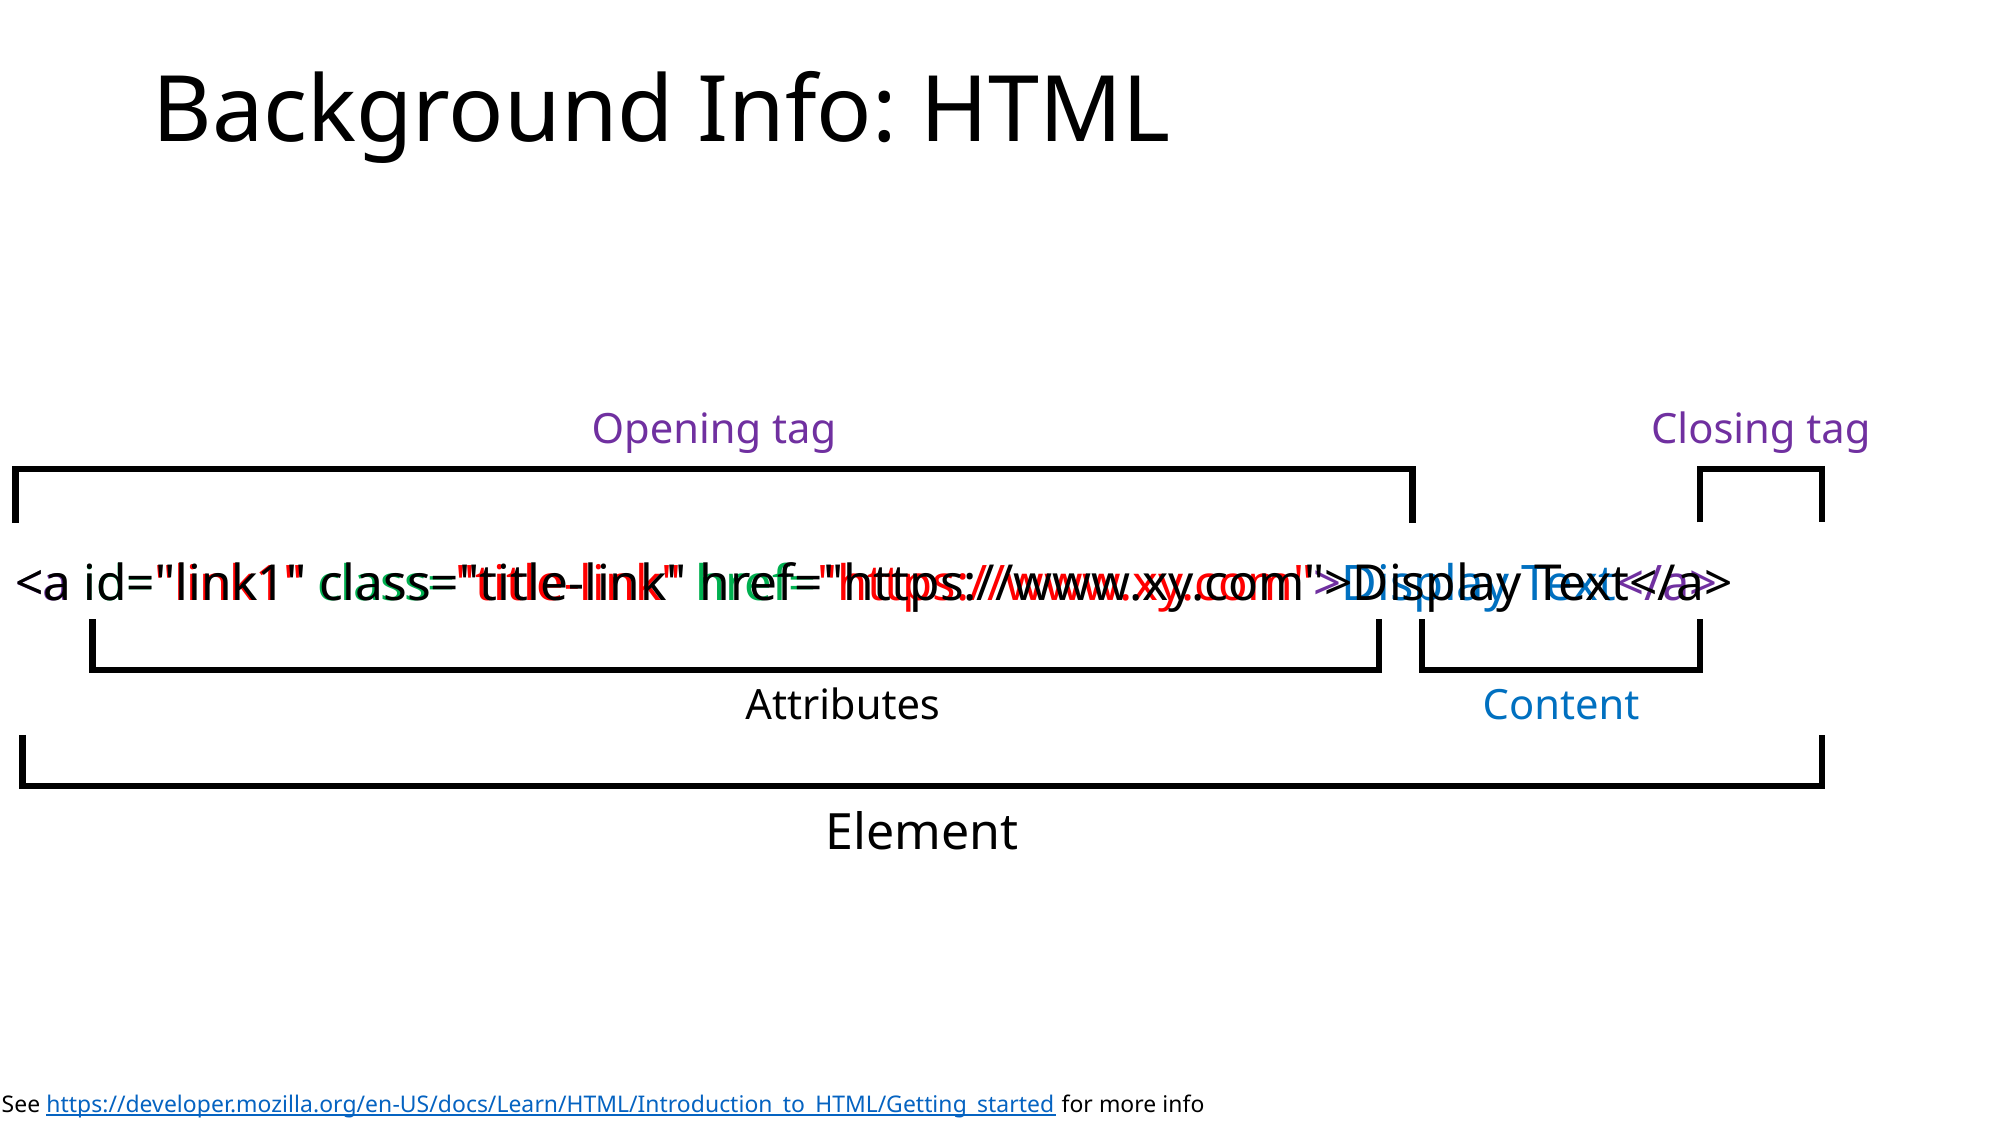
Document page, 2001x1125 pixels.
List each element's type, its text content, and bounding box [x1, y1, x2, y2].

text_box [15, 394, 1879, 523]
title Background Info: HTML [137, 3, 1863, 221]
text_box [92, 618, 1379, 737]
text_box See https://developer.mozilla.org/en-US/docs/Learn/HTML/Introduction_to_HTML/Getting_started for more info [0, 1082, 1220, 1125]
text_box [22, 734, 1822, 869]
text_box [1422, 618, 1700, 734]
text_box <a id="link1" class="title-link" href="https://www.xy.com">Display Text</a> [0, 550, 2000, 620]
